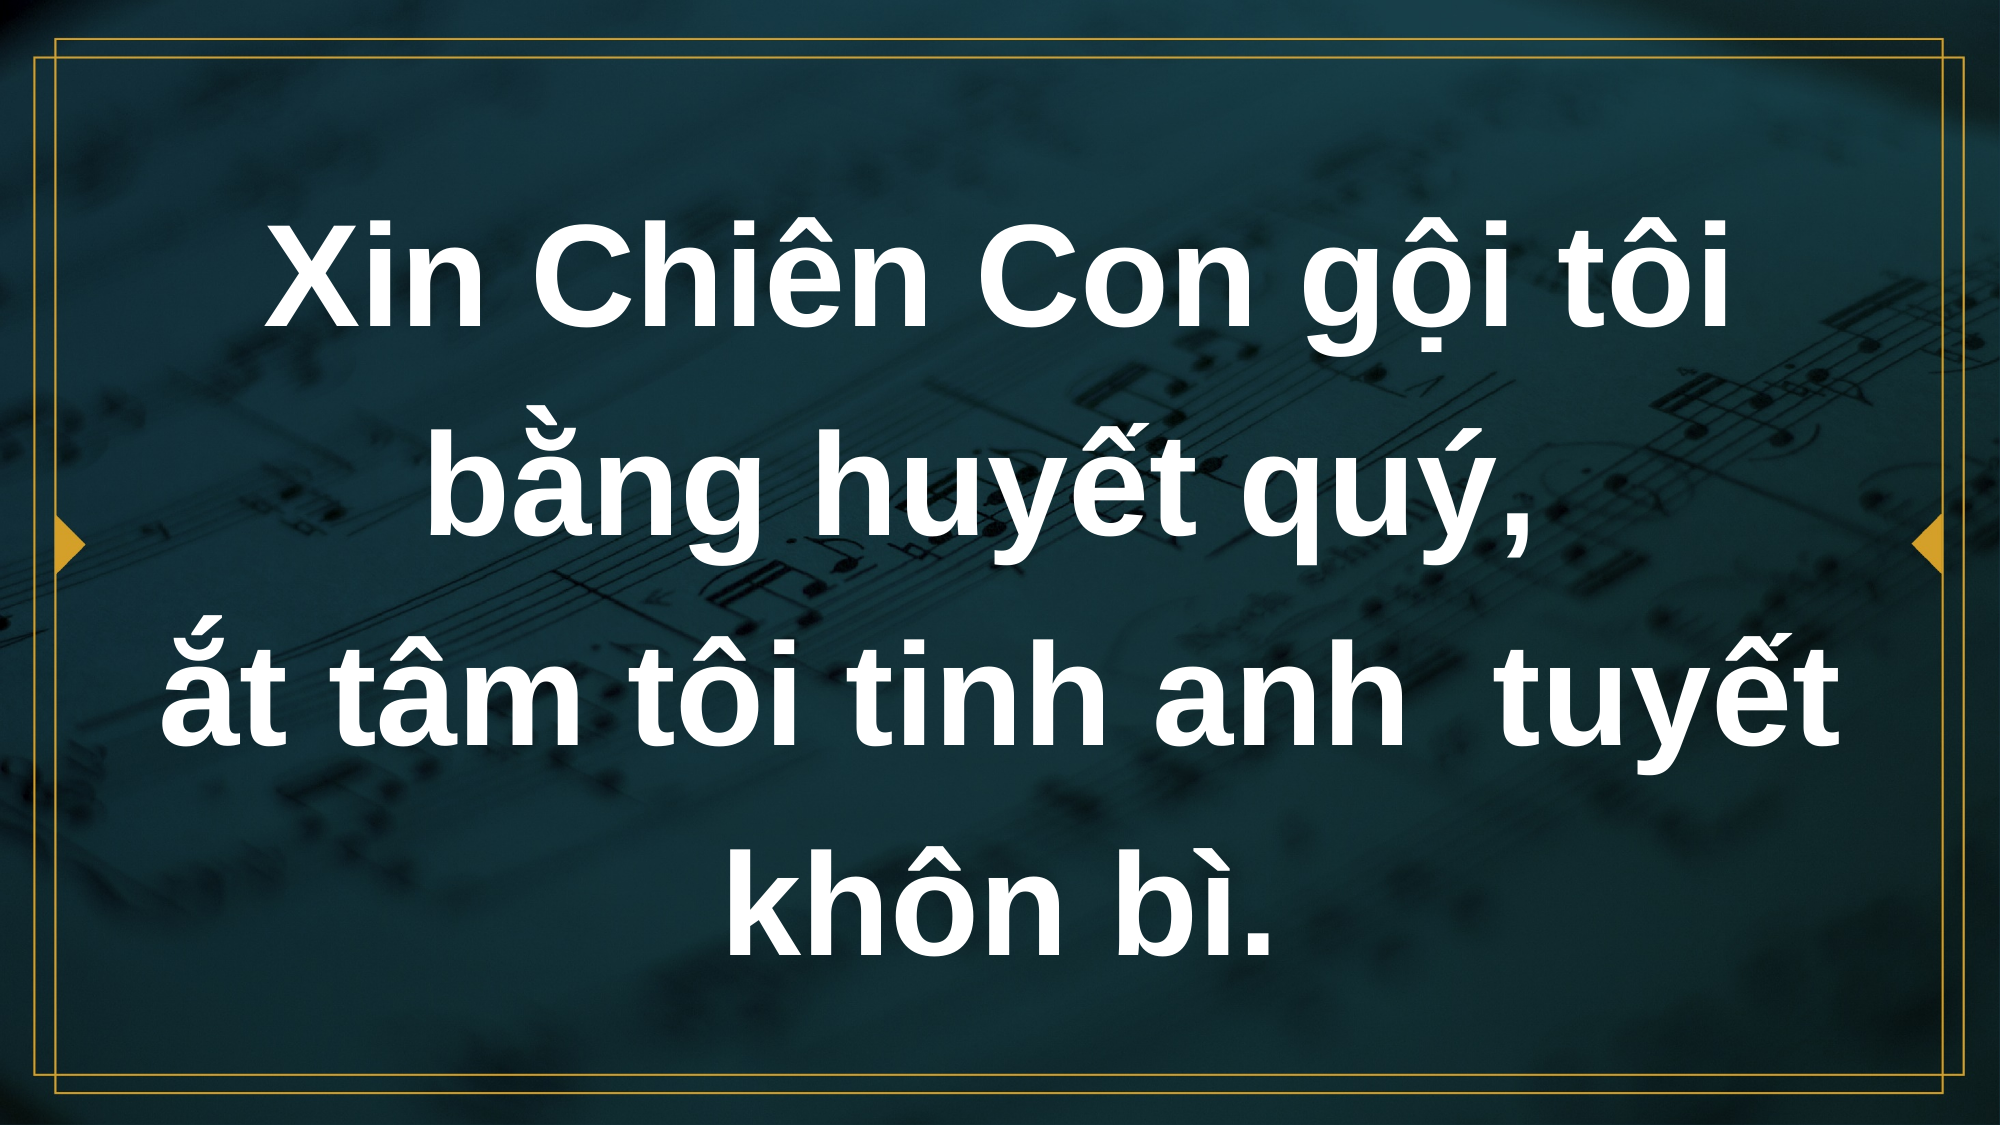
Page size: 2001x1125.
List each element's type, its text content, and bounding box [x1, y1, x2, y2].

title Xin Chiên Con gội tôi bằng huyết quý, ắt tâm tôi tinh anh tuyết khôn bì. [55, 53, 1945, 1077]
picture [0, 0, 2000, 1125]
